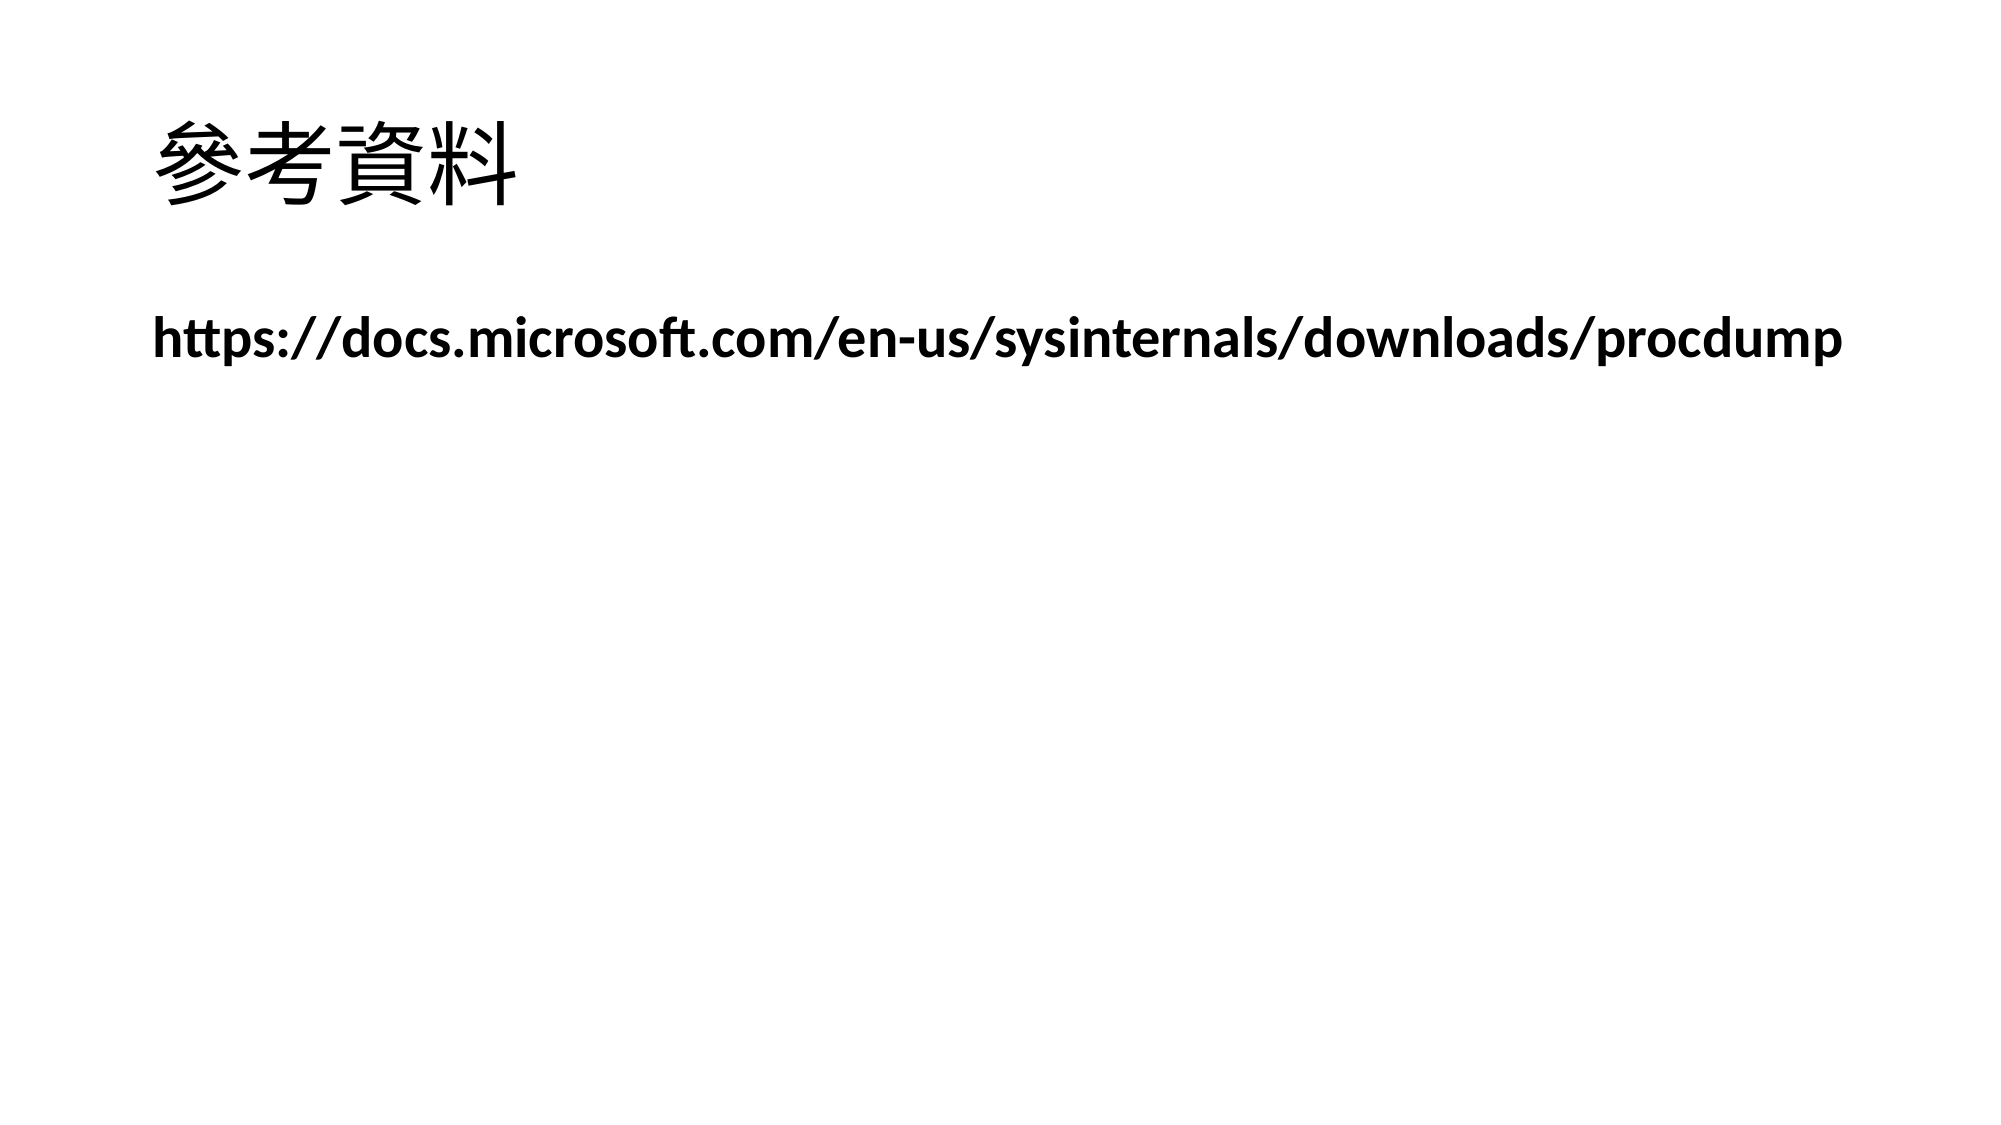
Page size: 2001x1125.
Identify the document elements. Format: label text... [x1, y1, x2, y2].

list https://docs.microsoft.com/en-us/sysinternals/downloads/procdump [137, 299, 1863, 1014]
title 參考資料 [137, 59, 1863, 278]
